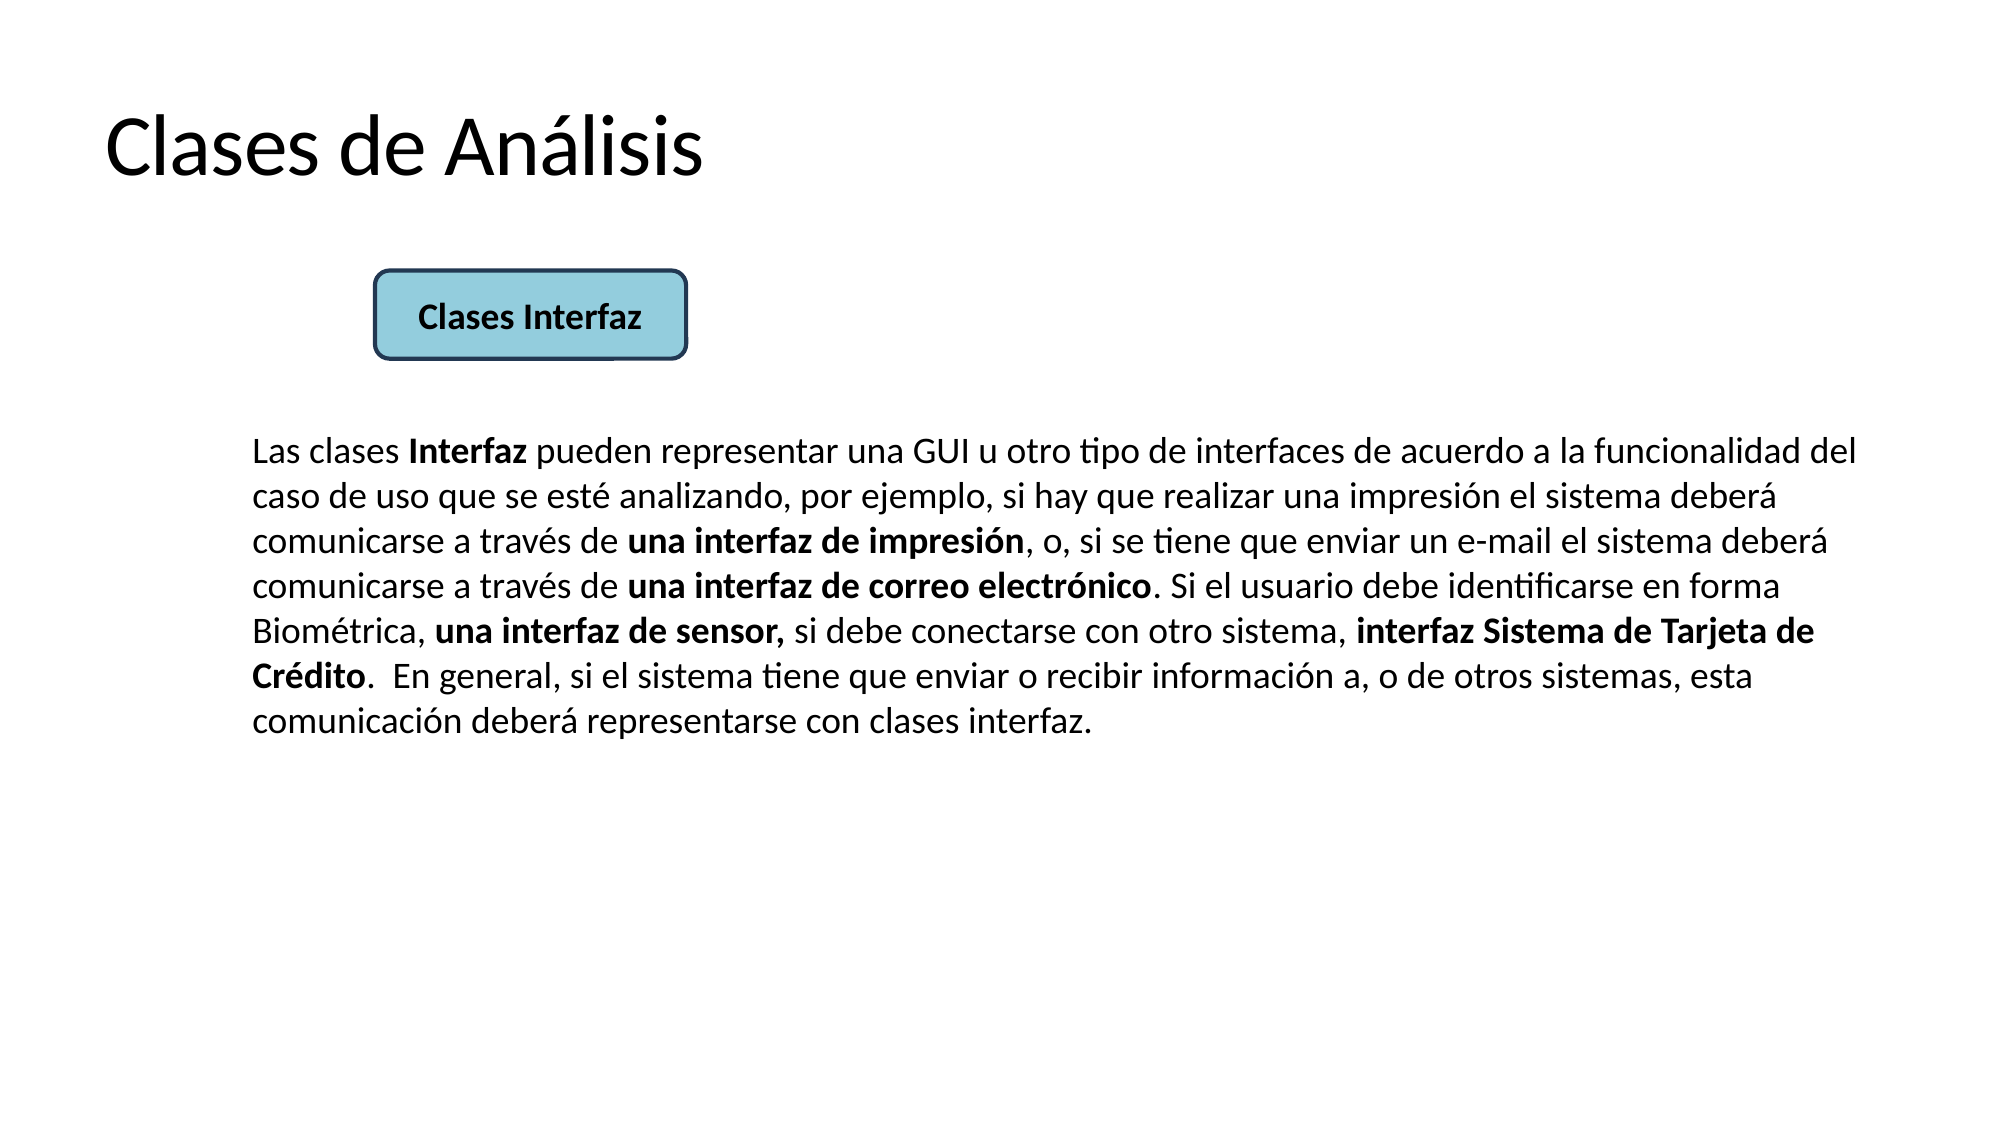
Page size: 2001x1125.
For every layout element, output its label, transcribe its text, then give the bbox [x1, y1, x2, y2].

text_box Las clases Interfaz pueden representar una GUI u otro tipo de interfaces de acuerdo a la funcionalidad del caso de uso que se esté analizando, por ejemplo, si hay que realizar una impresión el sistema deberá comunicarse a través de una interfaz de impresión, o, si se tiene que enviar un e-mail el sistema deberá comunicarse a través de una interfaz de correo electrónico. Si el usuario debe identificarse en forma Biométrica, una interfaz de sensor, si debe conectarse con otro sistema, interfaz Sistema de Tarjeta de Crédito. En general, si el sistema tiene que enviar o recibir información a, o de otros sistemas, esta comunicación deberá representarse con clases interfaz. [237, 418, 1950, 749]
title Clases de Análisis [103, 84, 850, 287]
text_box Clases Interfaz [372, 268, 689, 361]
